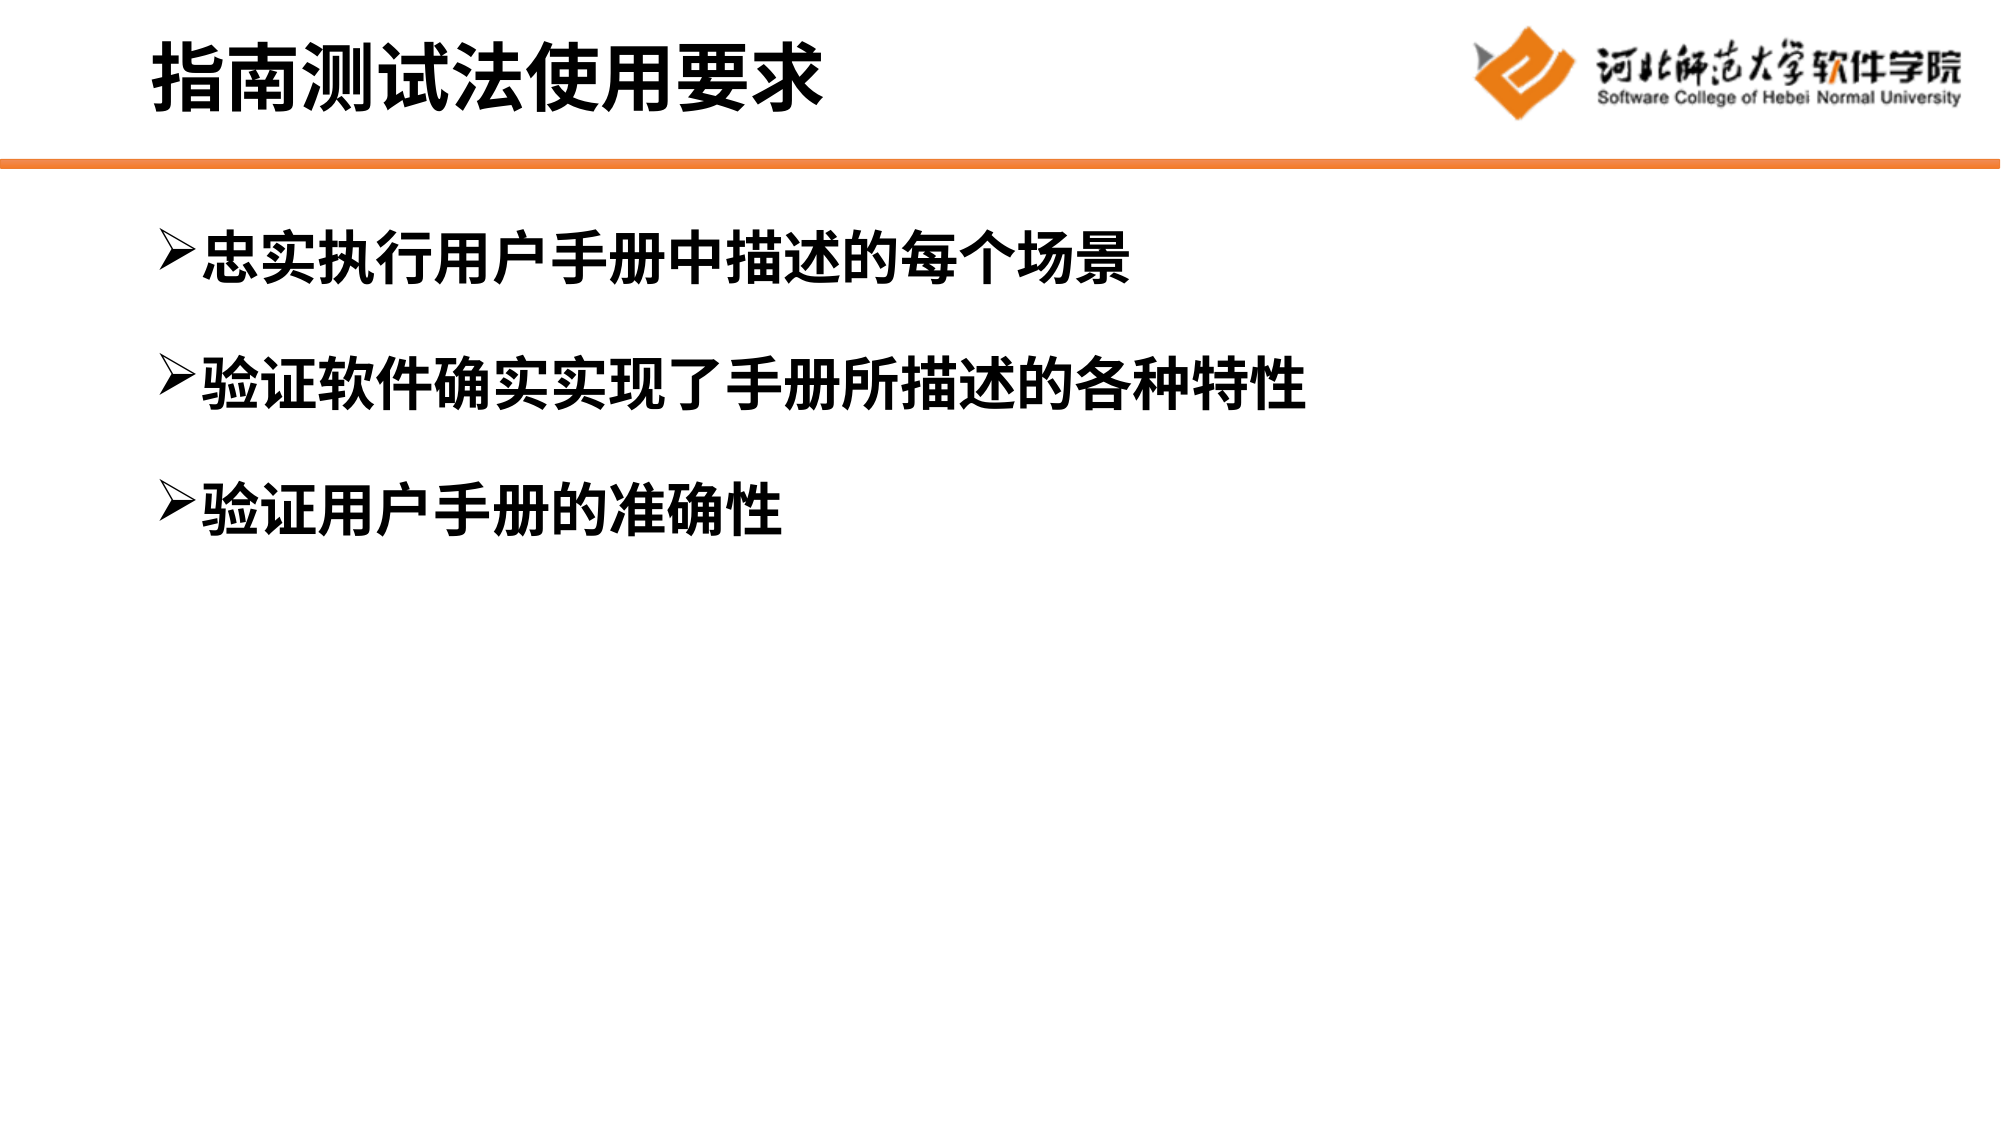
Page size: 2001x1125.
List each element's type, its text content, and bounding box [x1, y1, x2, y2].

list 忠实执行用户手册中描述的每个场景 验证软件确实实现了手册所描述的各种特性 验证用户手册的准确性 [139, 178, 1865, 988]
picture [1861, 18, 1988, 126]
title 指南测试法使用要求 [135, 8, 1861, 155]
